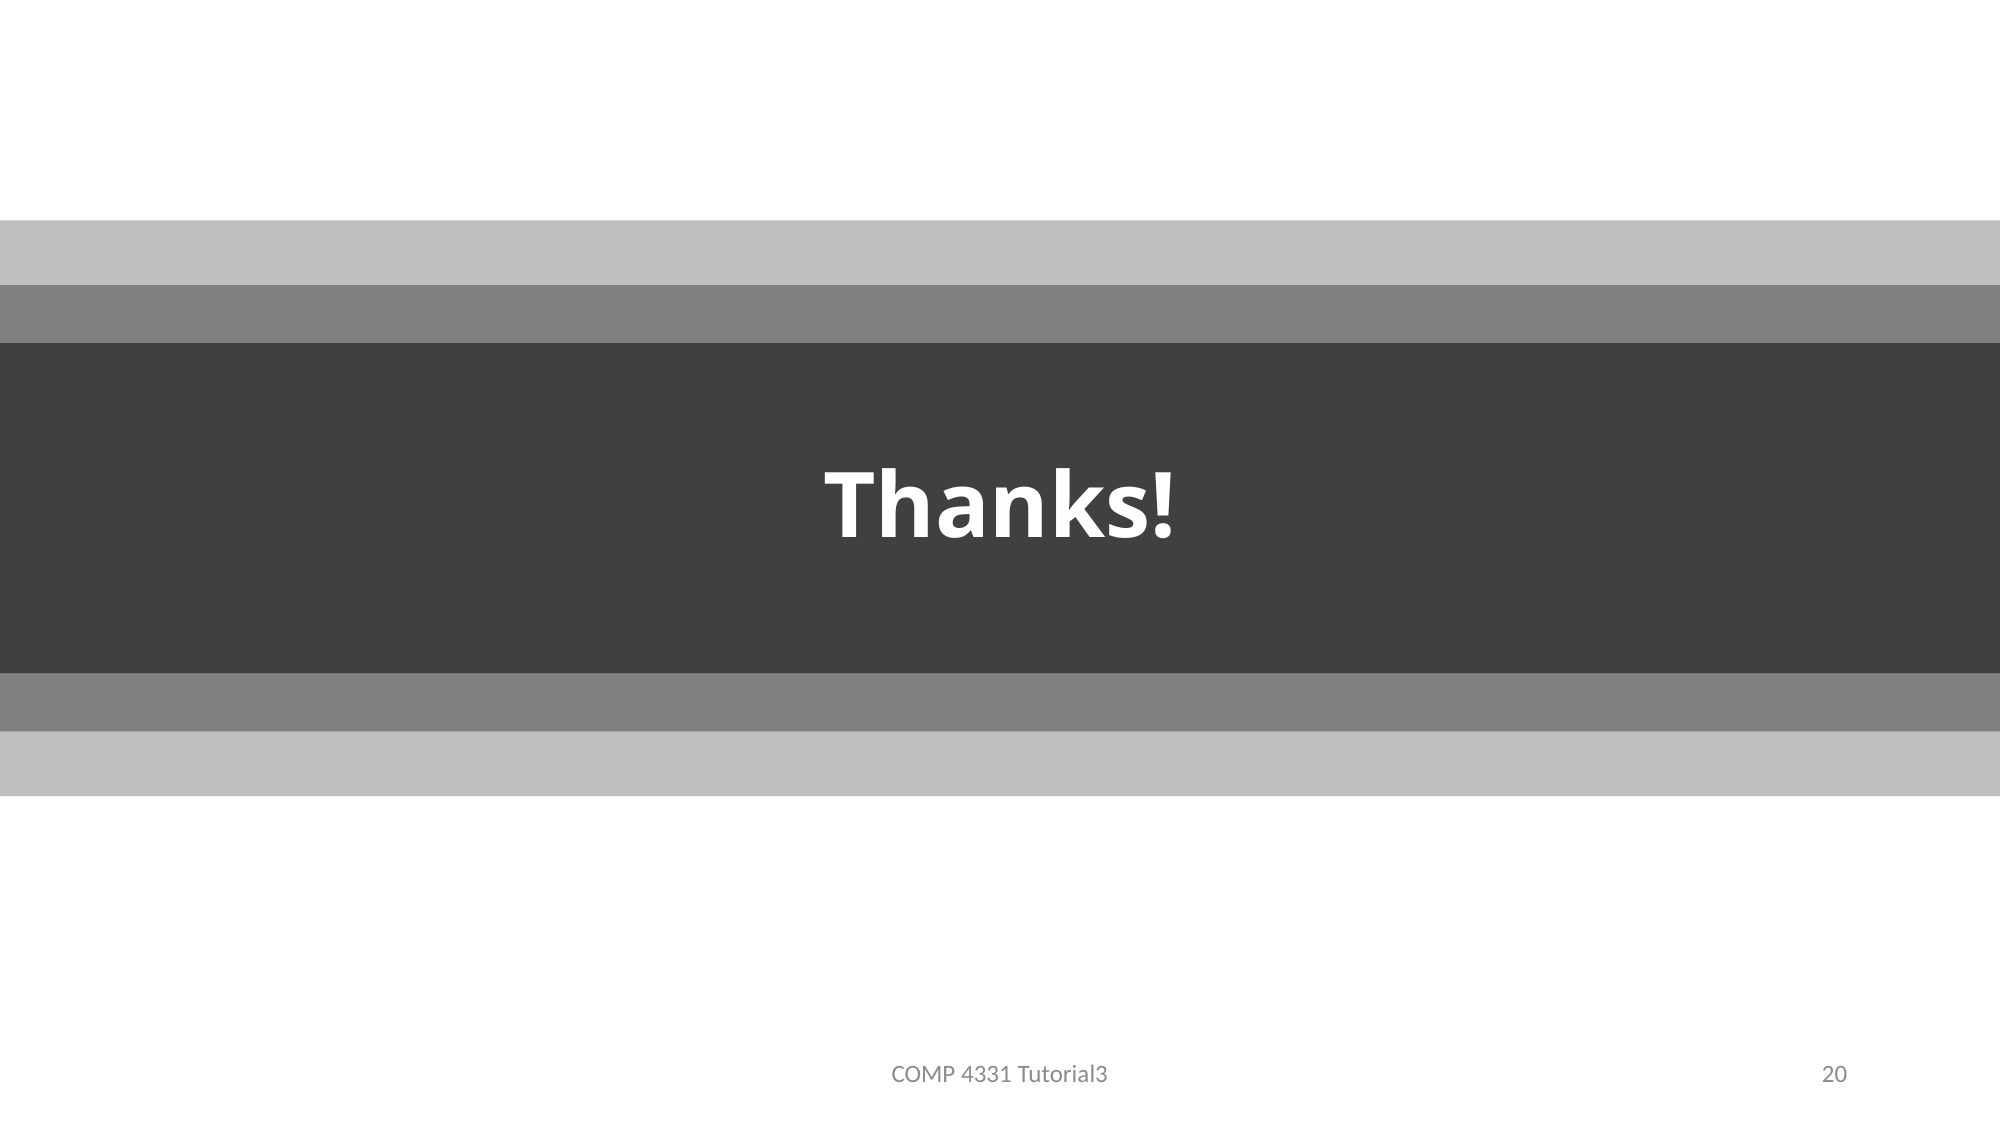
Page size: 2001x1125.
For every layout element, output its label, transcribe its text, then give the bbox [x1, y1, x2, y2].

title Thanks! [110, 451, 1891, 566]
text_box [0, 342, 2000, 674]
text_box [0, 732, 2000, 797]
text_box [0, 674, 2000, 732]
text_box [0, 219, 2000, 284]
footer COMP 4331 Tutorial3 [662, 1042, 1338, 1103]
slide_number 20 [1412, 1042, 1863, 1103]
text_box [0, 284, 2000, 342]
